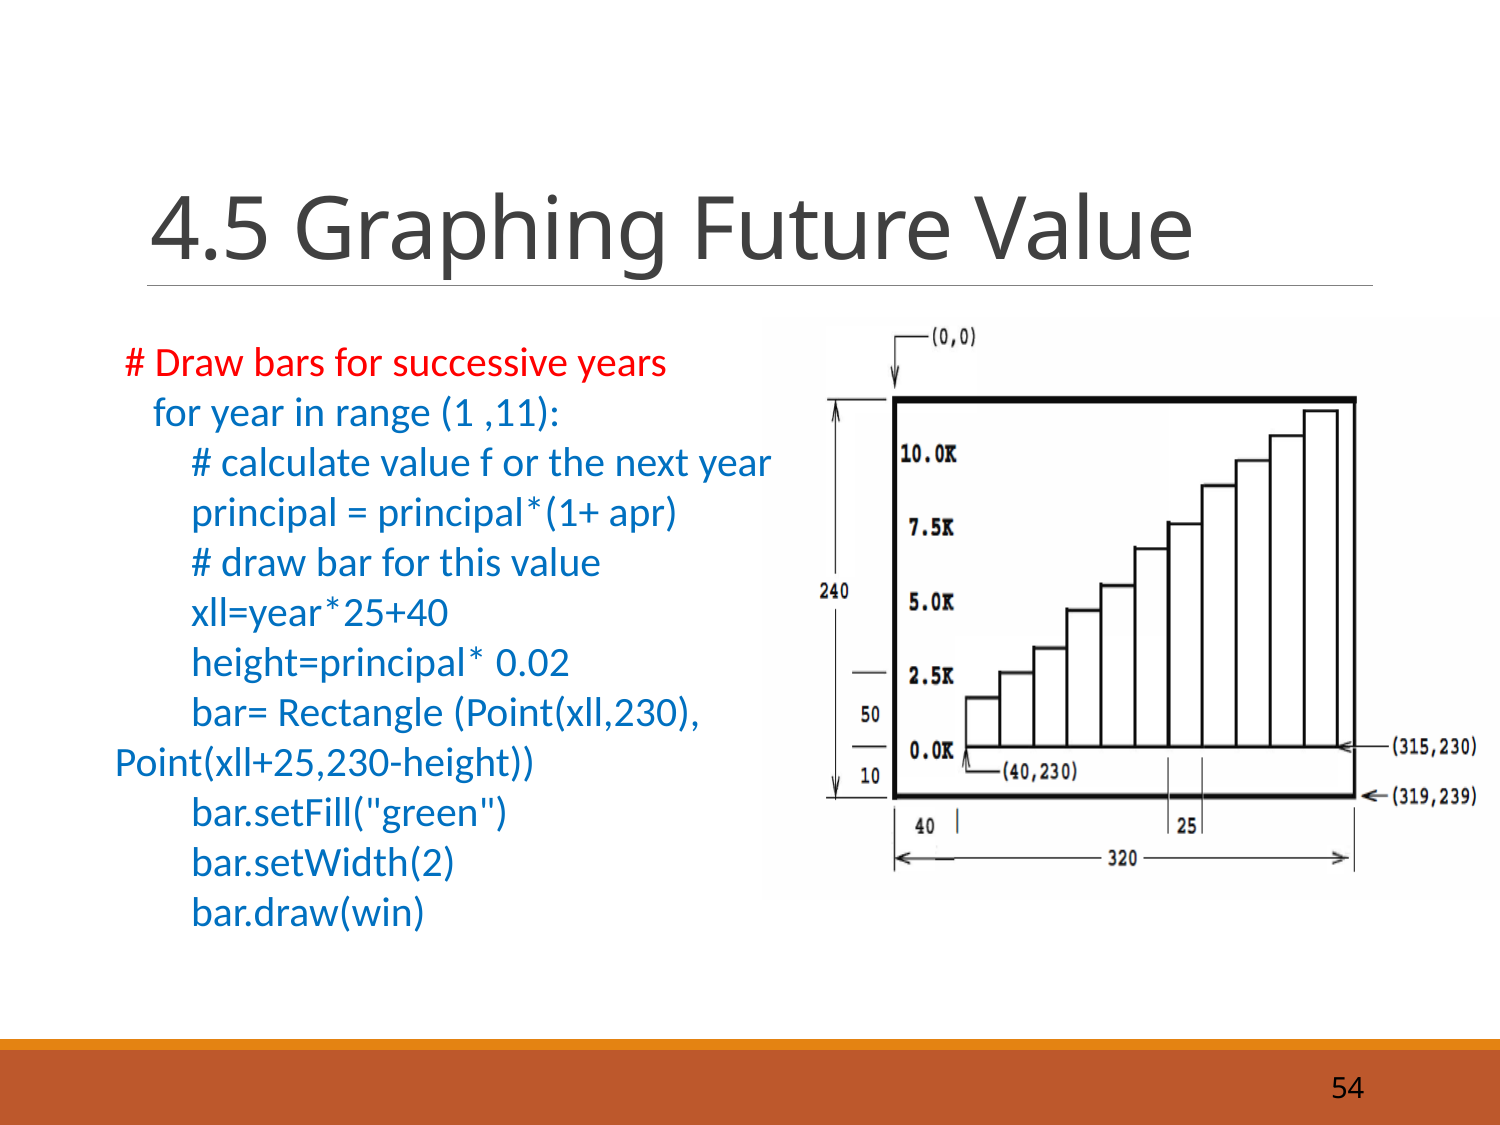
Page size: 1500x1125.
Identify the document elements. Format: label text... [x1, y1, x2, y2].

text_box # Draw bars for successive years for year in range (1 ,11): # calculate value f or the next year principal = principal*(1+ apr) # draw bar for this value xll=year*25+40 height=principal* 0.02 bar= Rectangle (Point(xll,230), Point(xll+25,230-height)) bar.setFill("green") bar.setWidth(2) bar.draw(win) [100, 327, 857, 942]
picture [761, 317, 1500, 901]
slide_number 54 [1218, 1059, 1380, 1120]
title 4.5 Graphing Future Value [135, 47, 1373, 285]
